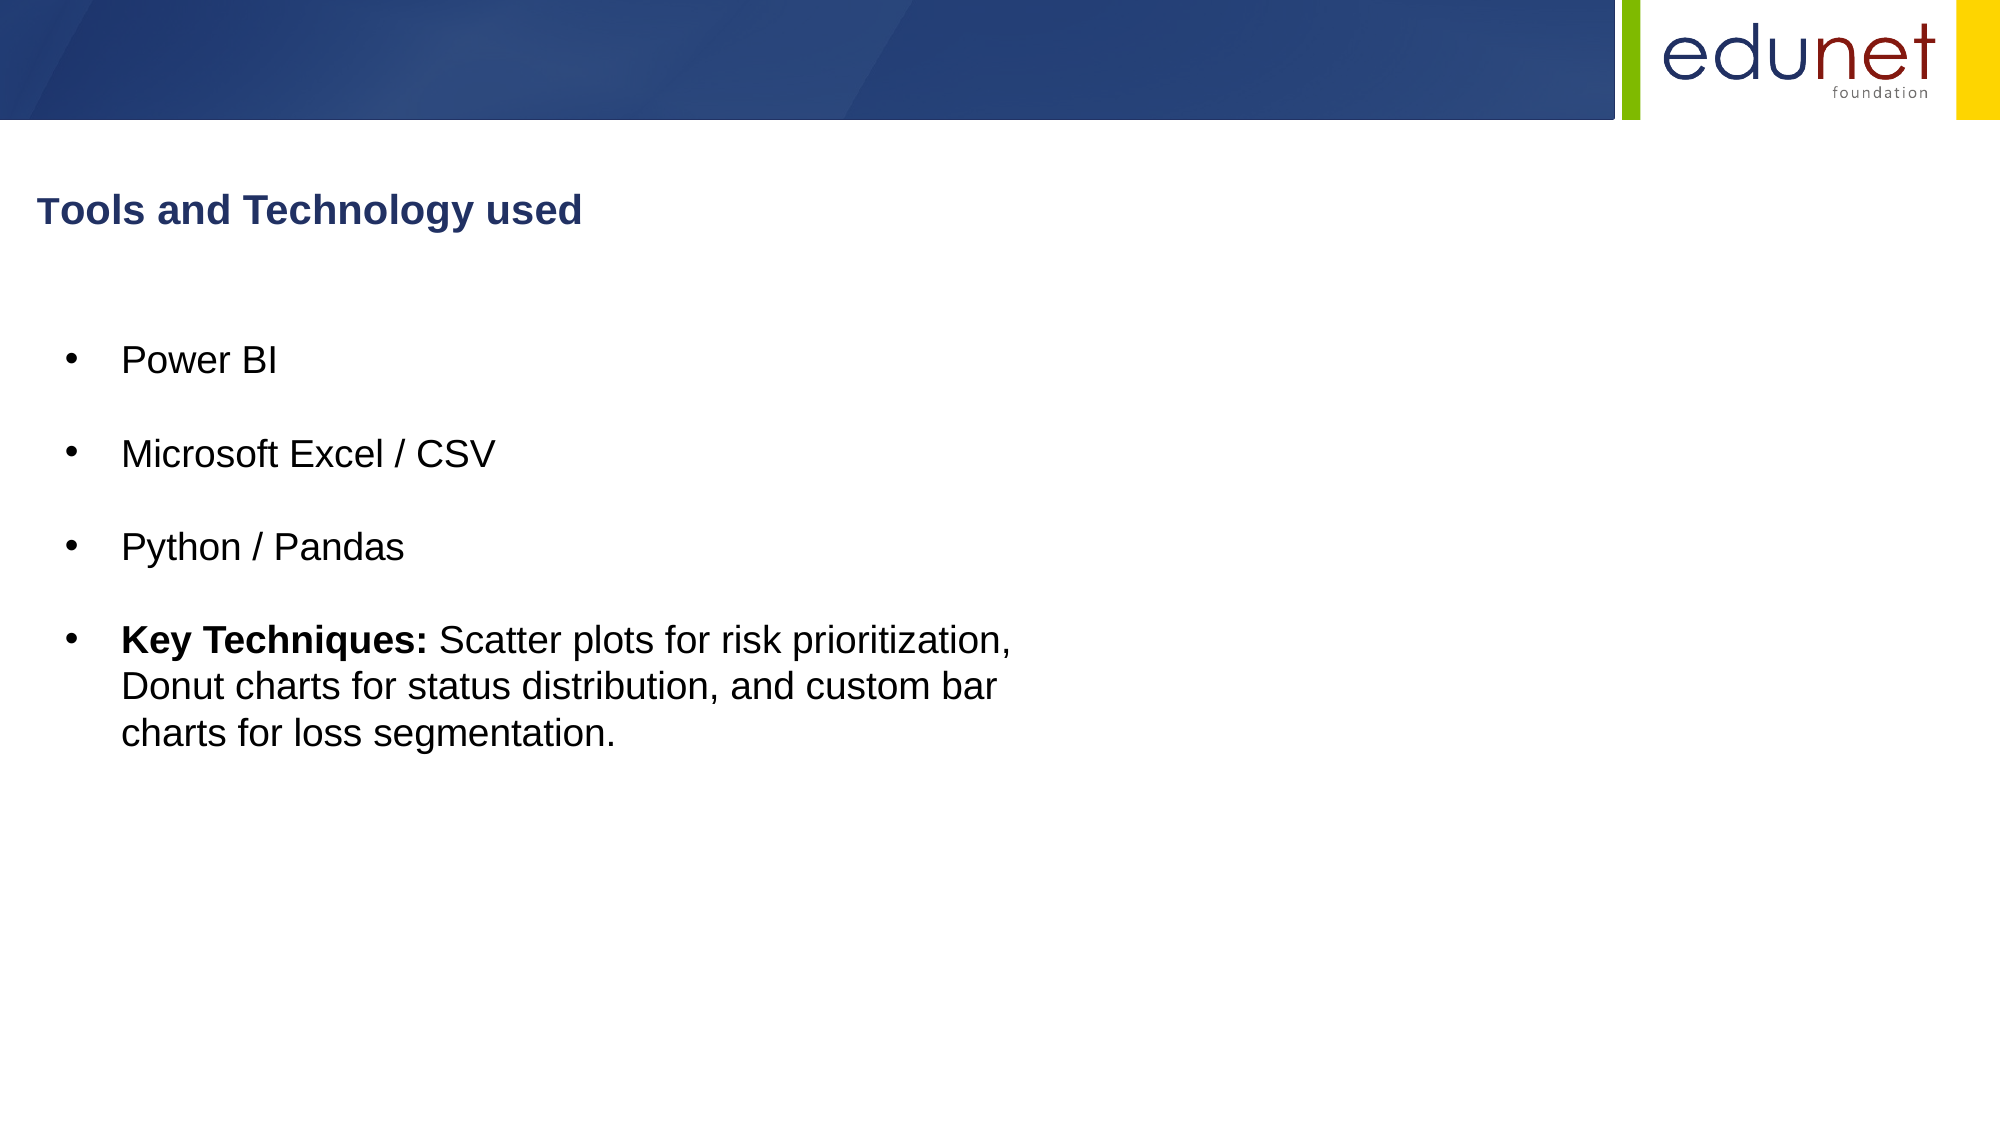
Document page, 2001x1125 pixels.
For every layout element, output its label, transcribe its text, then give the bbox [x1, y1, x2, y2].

text_box Tools and Technology used [22, 175, 1024, 240]
picture [1652, 12, 1948, 108]
text_box Power BI Microsoft Excel / CSV Python / Pandas Key Techniques: Scatter plots for risk prioritization, Donut charts for status distribution, and custom bar charts for loss segmentation. [50, 327, 1050, 1125]
